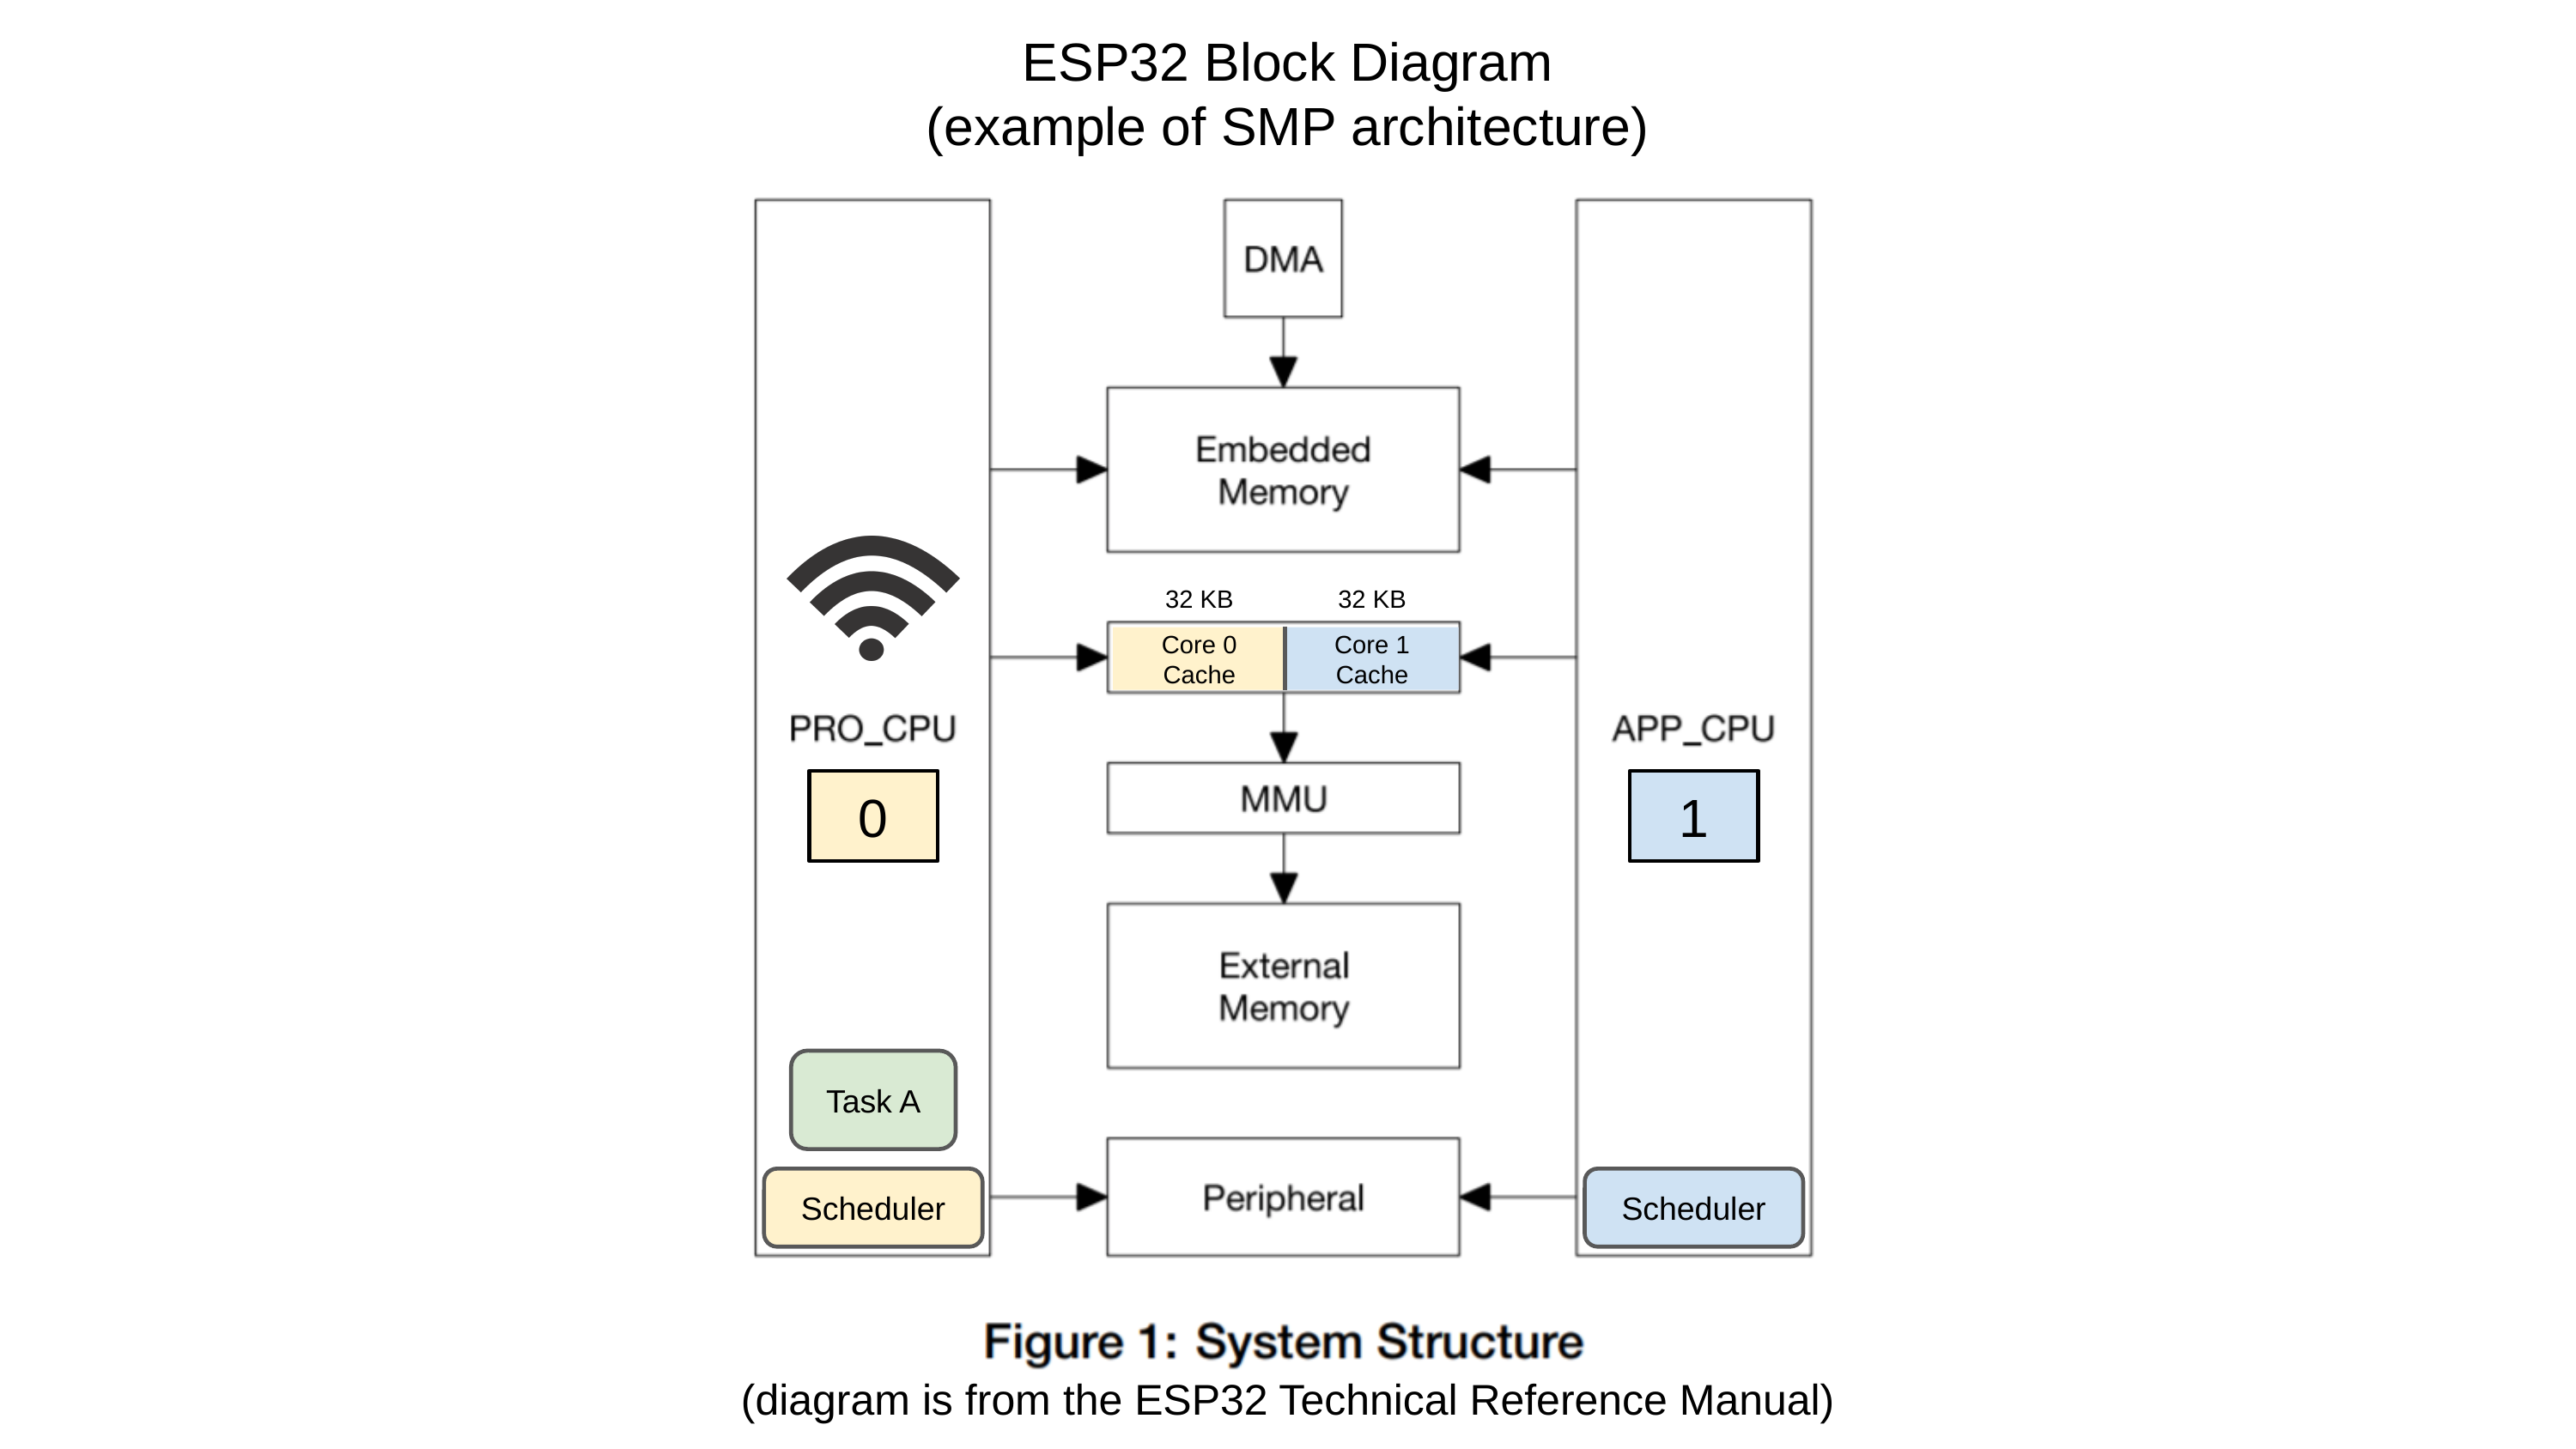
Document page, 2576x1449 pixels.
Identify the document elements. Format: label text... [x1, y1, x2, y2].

text_box ESP32 Block Diagram (example of SMP architecture) [300, 14, 2276, 169]
text_box (diagram is from the ESP32 Technical Reference Manual) [300, 1360, 2276, 1437]
picture [715, 170, 1861, 1405]
